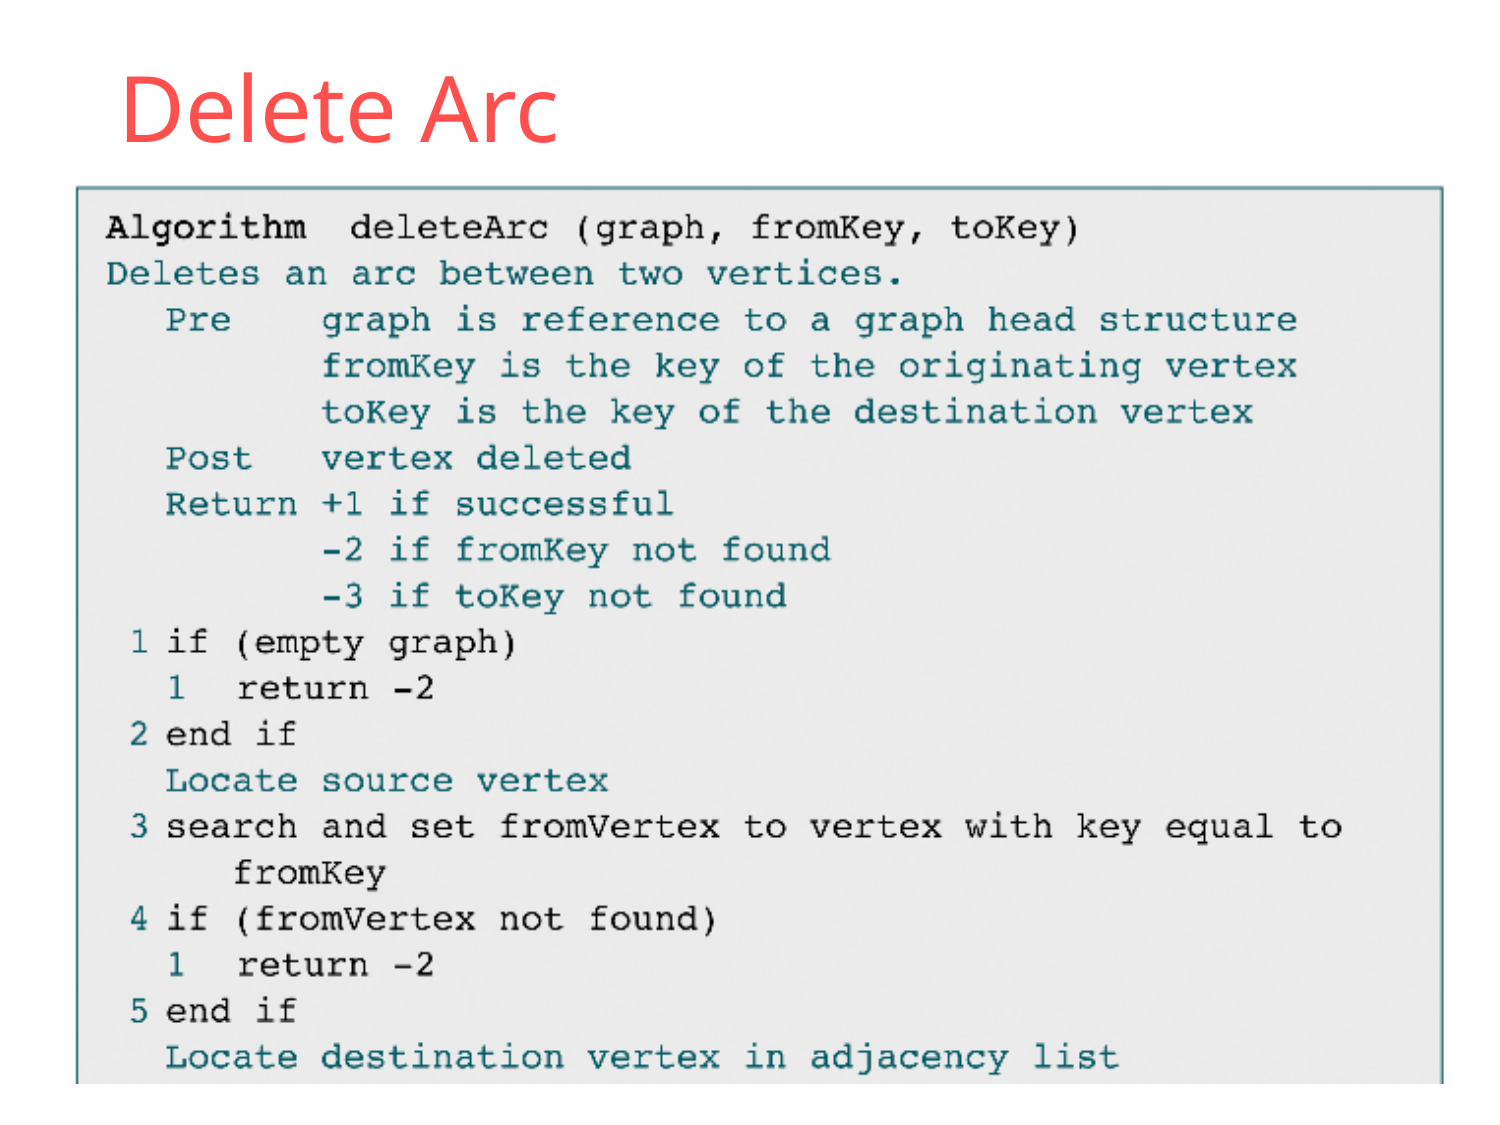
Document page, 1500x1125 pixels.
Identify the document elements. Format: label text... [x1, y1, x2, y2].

title Delete Arc [103, 4, 1397, 182]
picture [56, 182, 1444, 1084]
